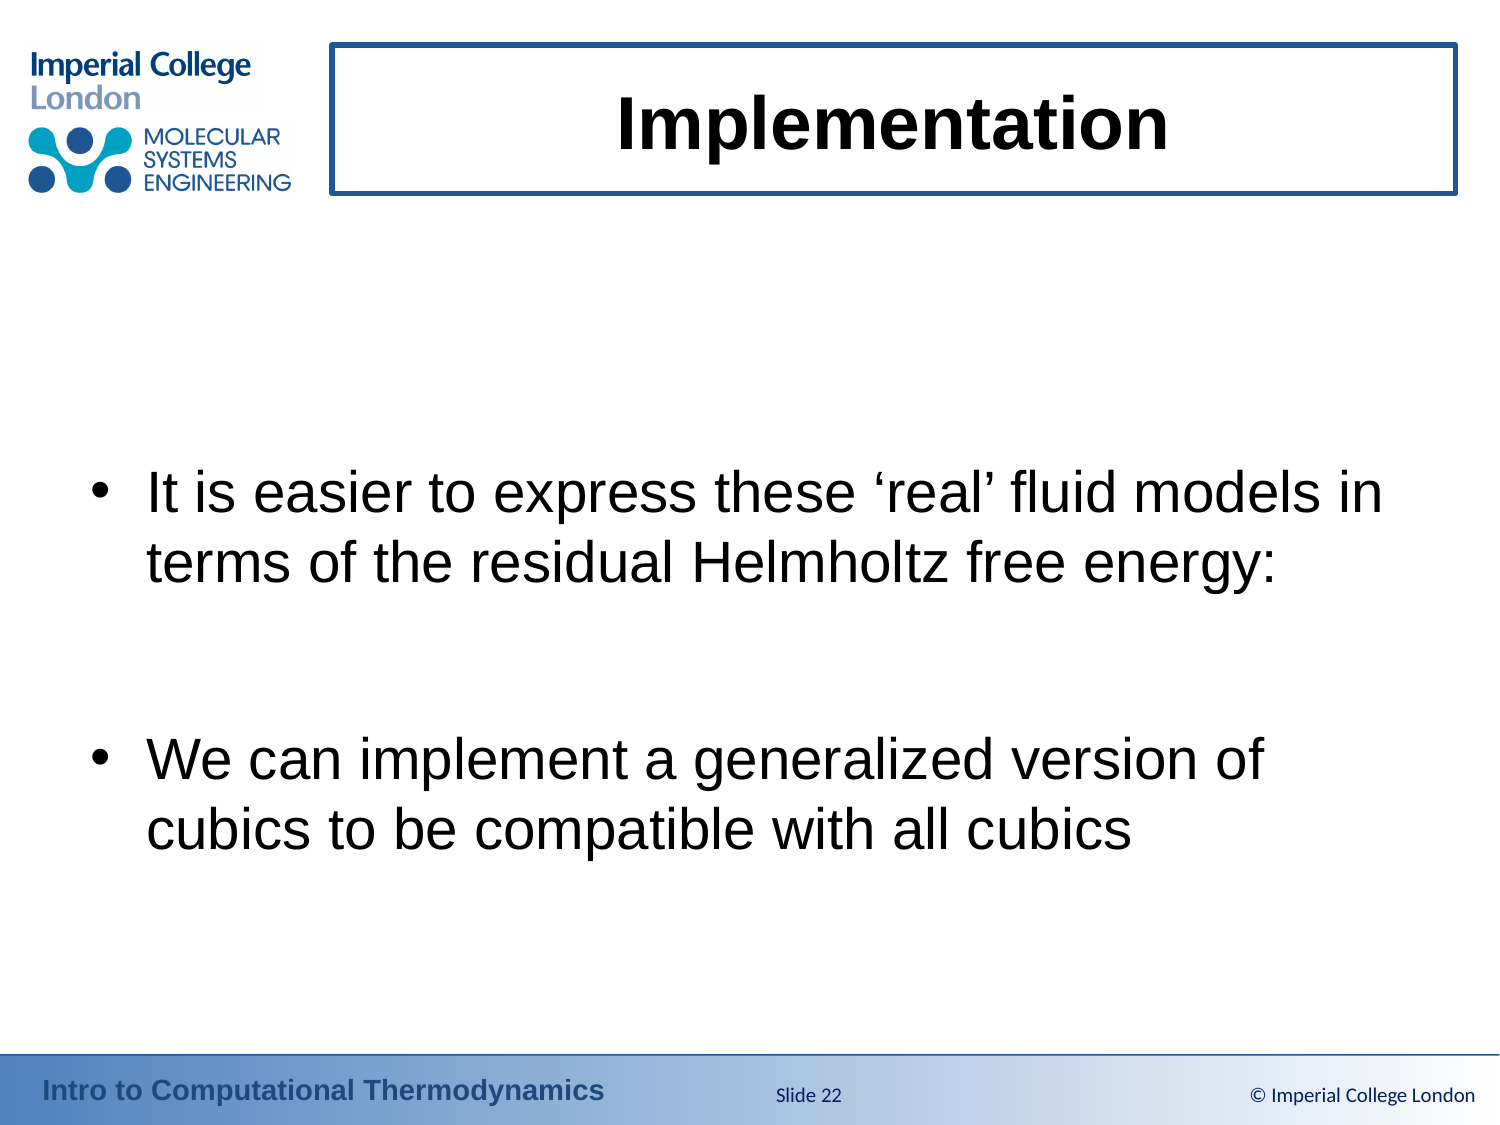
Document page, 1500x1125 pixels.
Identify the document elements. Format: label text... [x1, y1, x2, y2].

picture [27, 125, 293, 194]
title Implementation [329, 42, 1458, 196]
footer © Imperial College London [1234, 1073, 1495, 1115]
slide_number Slide 22 [667, 1073, 952, 1115]
picture [27, 45, 265, 113]
